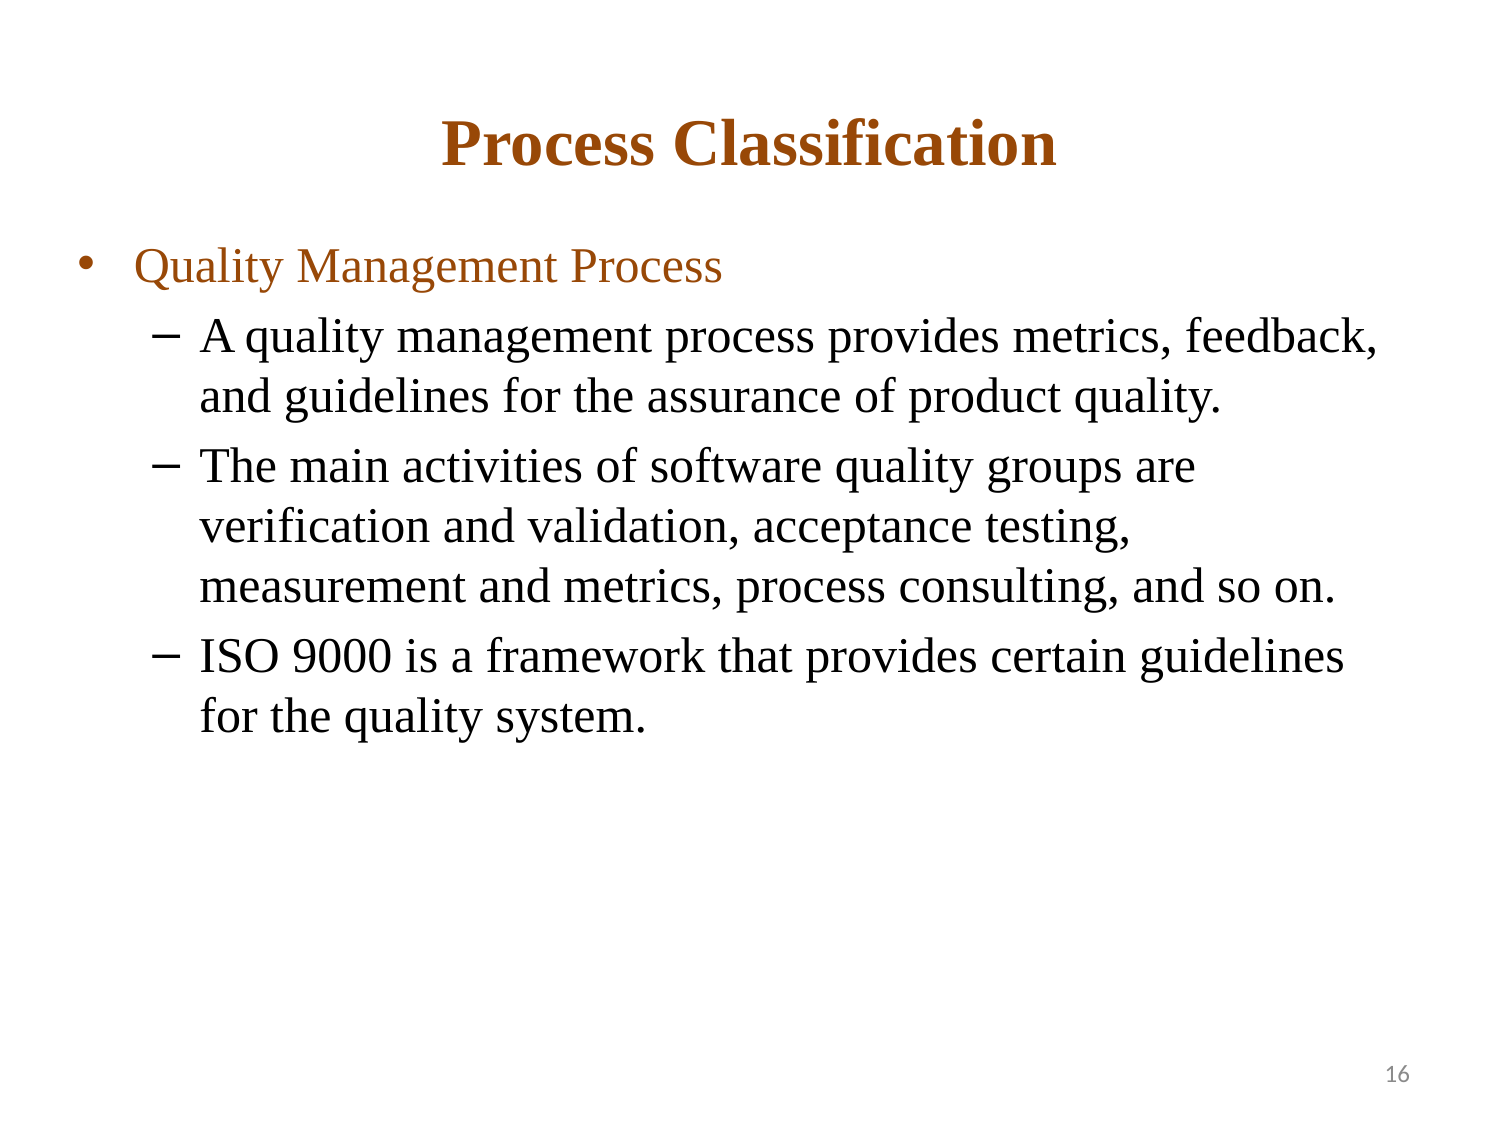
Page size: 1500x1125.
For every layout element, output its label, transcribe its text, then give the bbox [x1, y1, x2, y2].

list Quality Management Process A quality management process provides metrics, feedback, and guidelines for the assurance of product quality. The main activities of software quality groups are verification and validation, acceptance testing, measurement and metrics, process consulting, and so on. ISO 9000 is a framework that provides certain guidelines for the quality system. [62, 224, 1413, 968]
title Process Classification [75, 45, 1425, 233]
slide_number 16 [1074, 1042, 1425, 1103]
